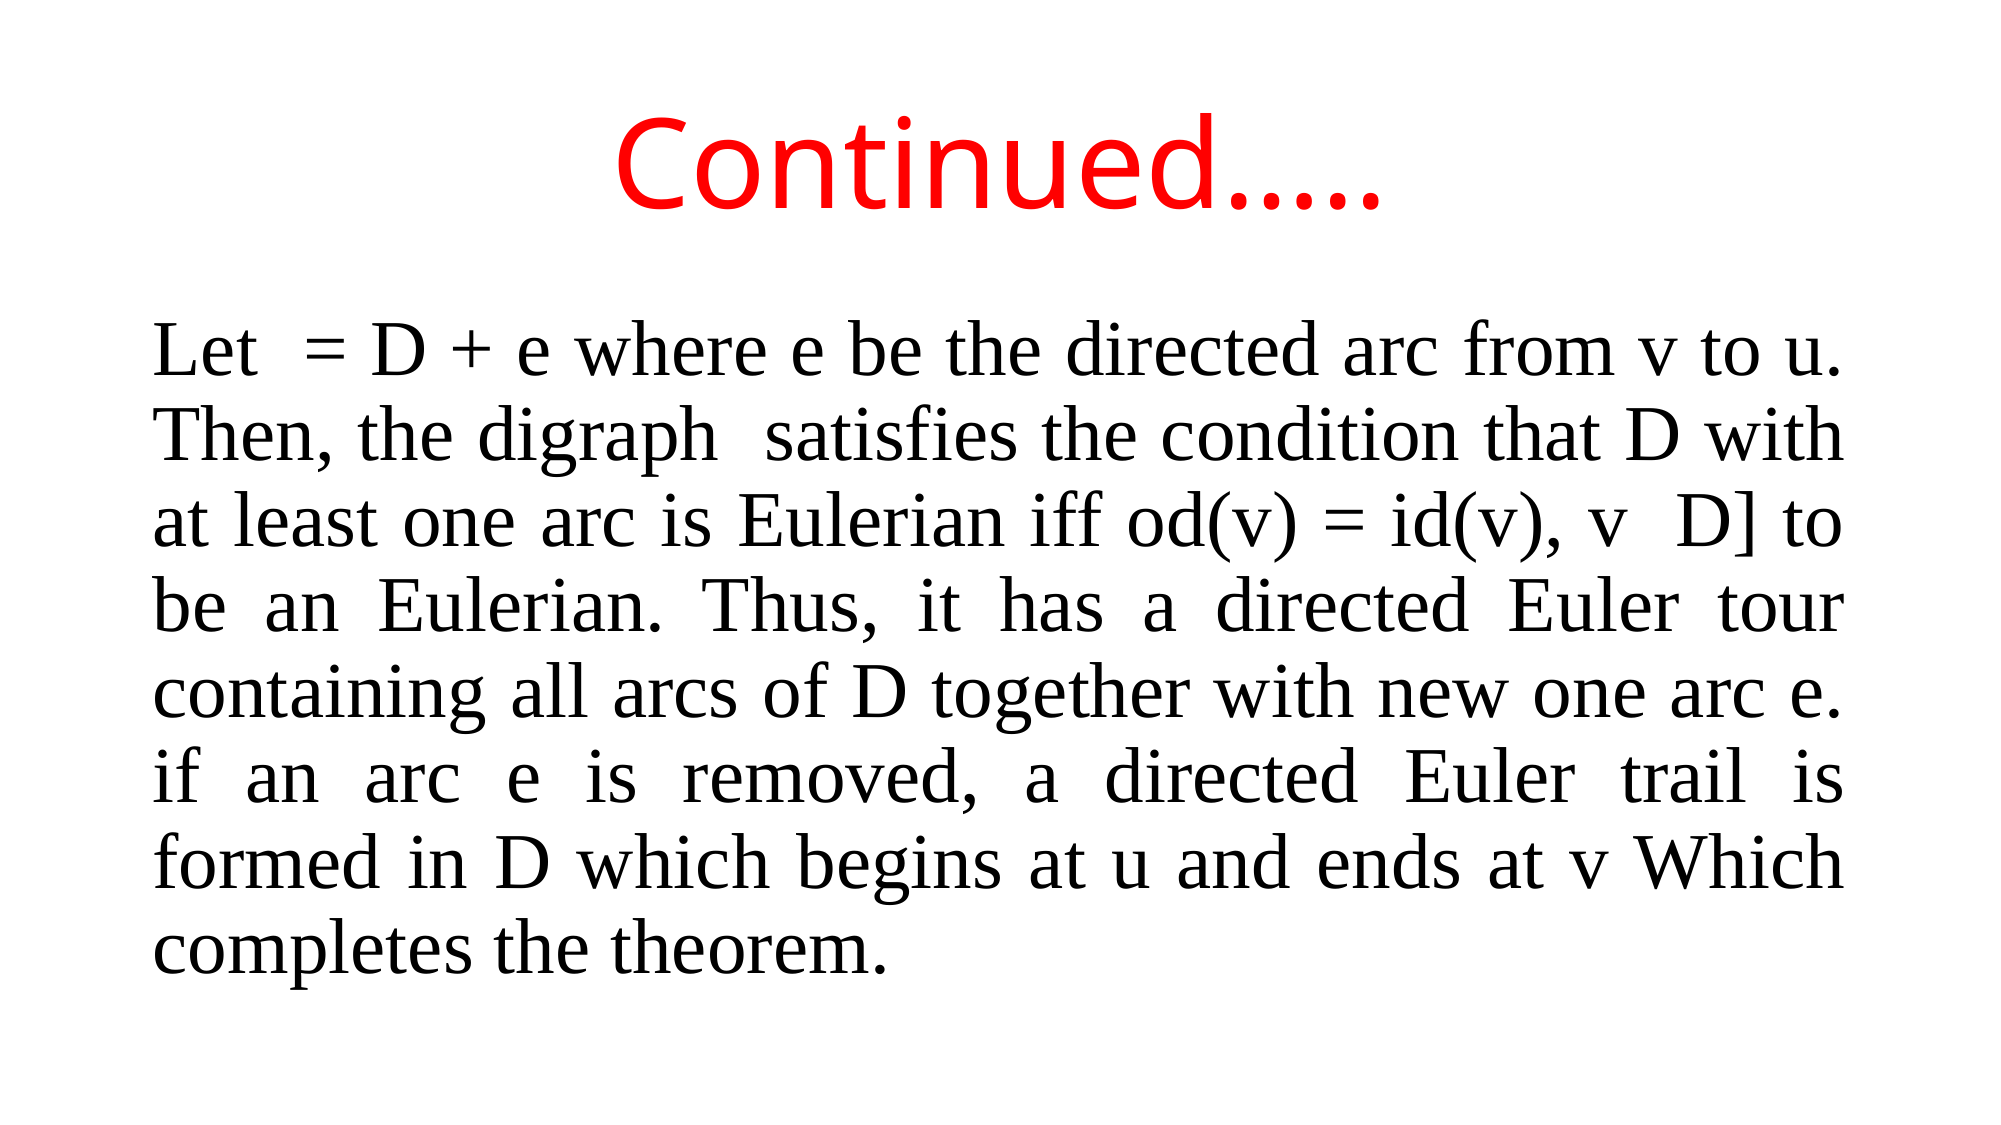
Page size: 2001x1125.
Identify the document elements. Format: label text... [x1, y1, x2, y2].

title Continued….. [137, 59, 1863, 278]
